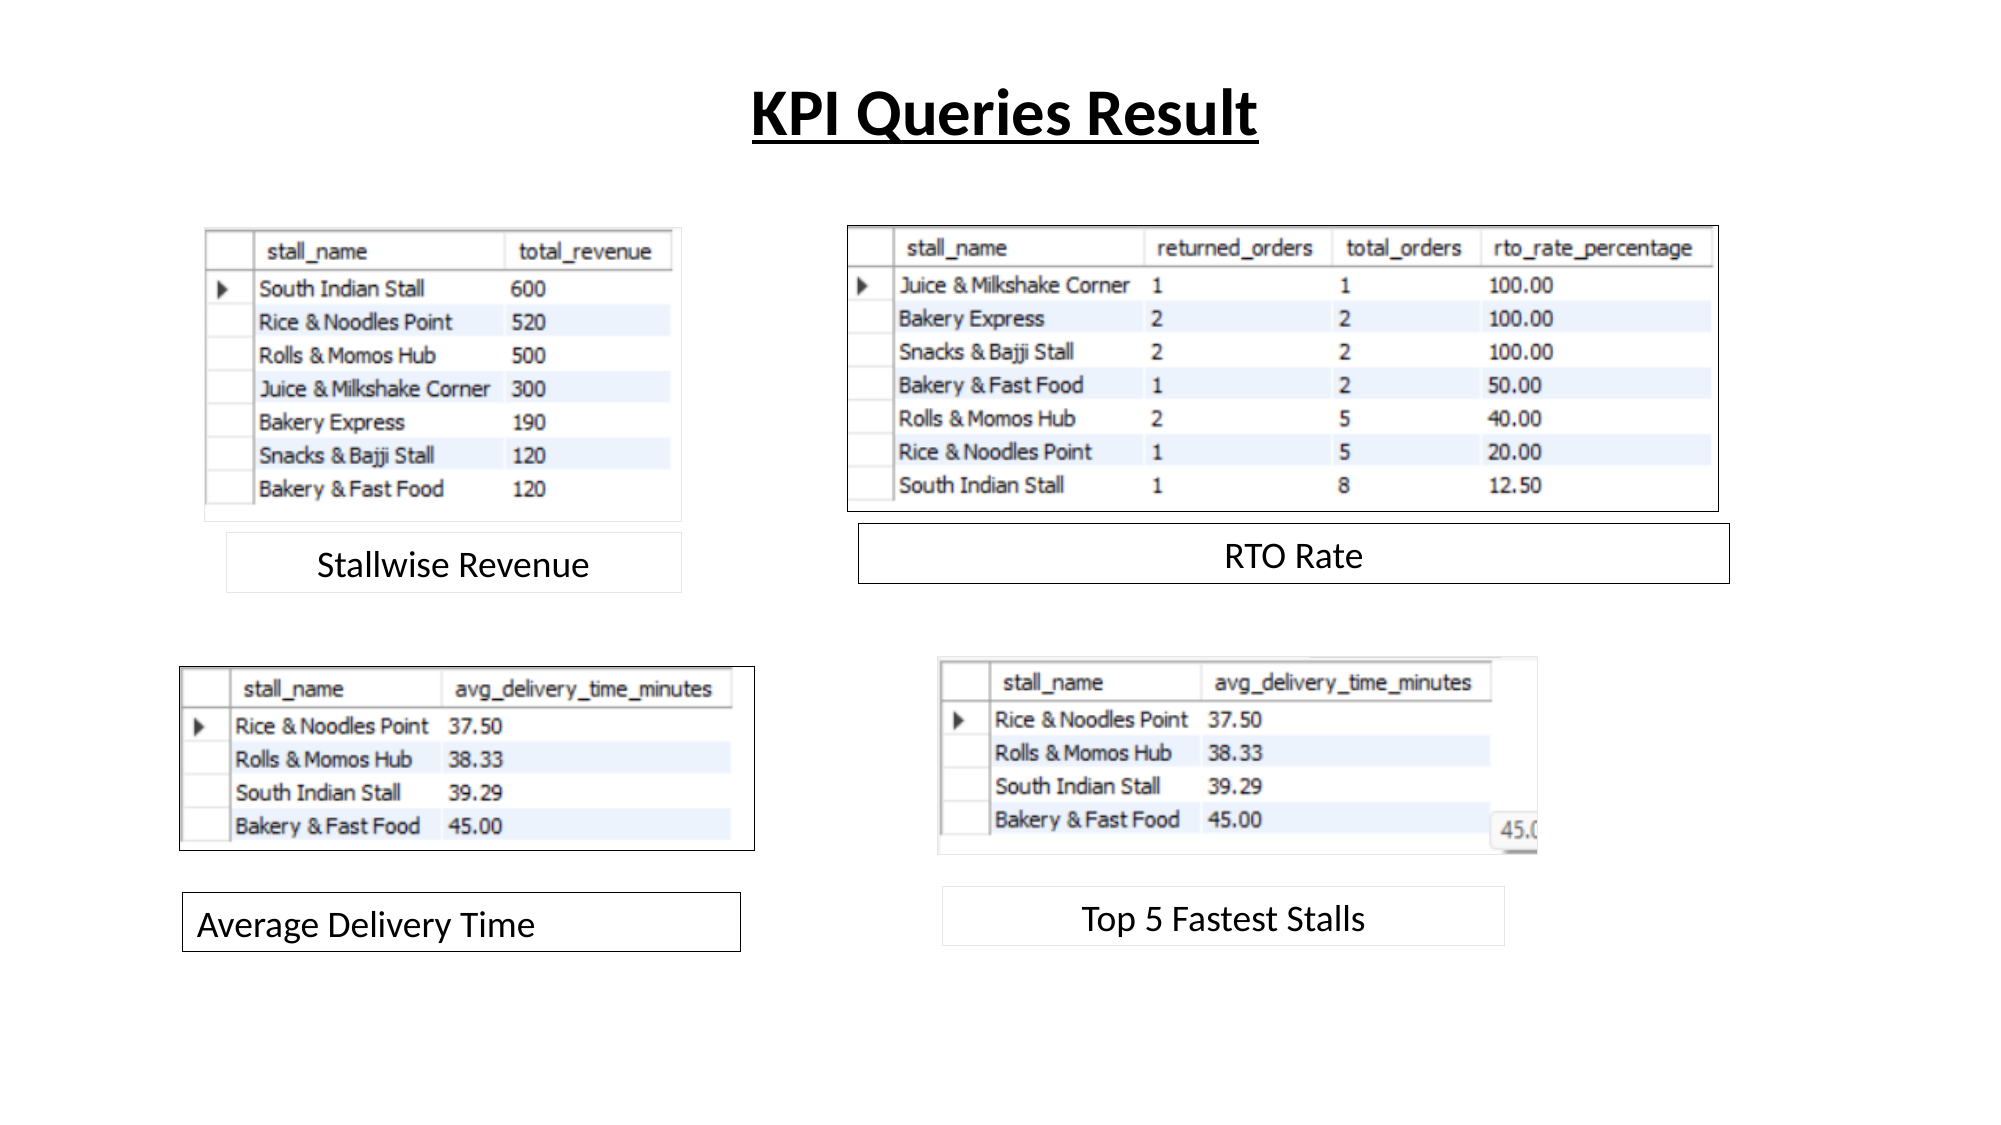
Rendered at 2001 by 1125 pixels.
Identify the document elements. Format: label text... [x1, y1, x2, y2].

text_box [179, 666, 755, 953]
picture [204, 227, 682, 522]
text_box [937, 656, 1538, 947]
text_box Stallwise Revenue [226, 532, 682, 593]
text_box KPI Queries Result [148, 61, 1863, 156]
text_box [847, 225, 1730, 584]
